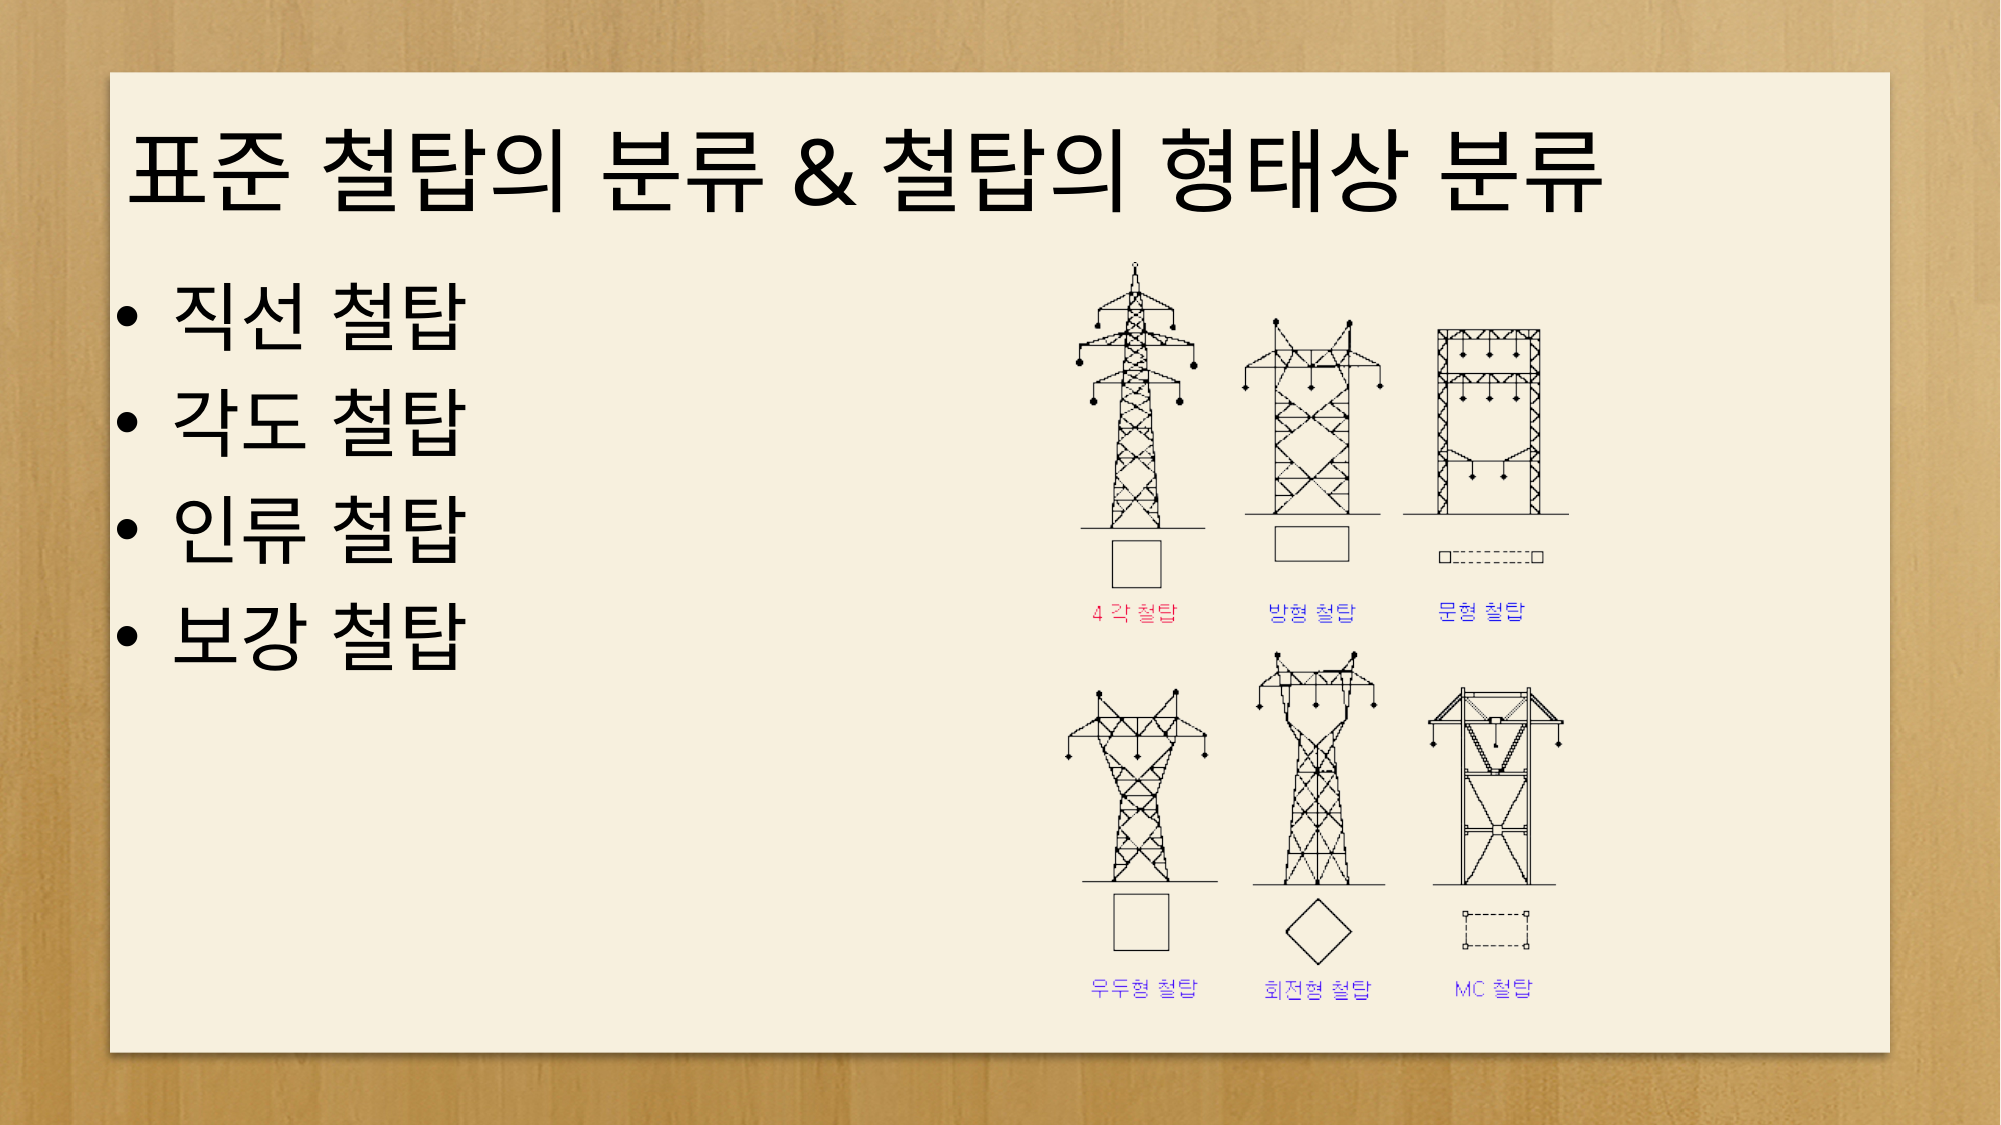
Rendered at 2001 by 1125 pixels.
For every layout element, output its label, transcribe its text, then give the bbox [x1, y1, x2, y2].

list 직선 철탑 각도 철탑 인류 철탑 보강 철탑 [99, 262, 1062, 1006]
picture [0, 0, 2001, 1125]
list 직선 철탑 각도 철탑 인류 철탑 보강 철탑 [1571, 262, 1901, 1006]
title 표준 철탑의 분류&철탑의 형태상 분류 [110, 74, 1911, 263]
